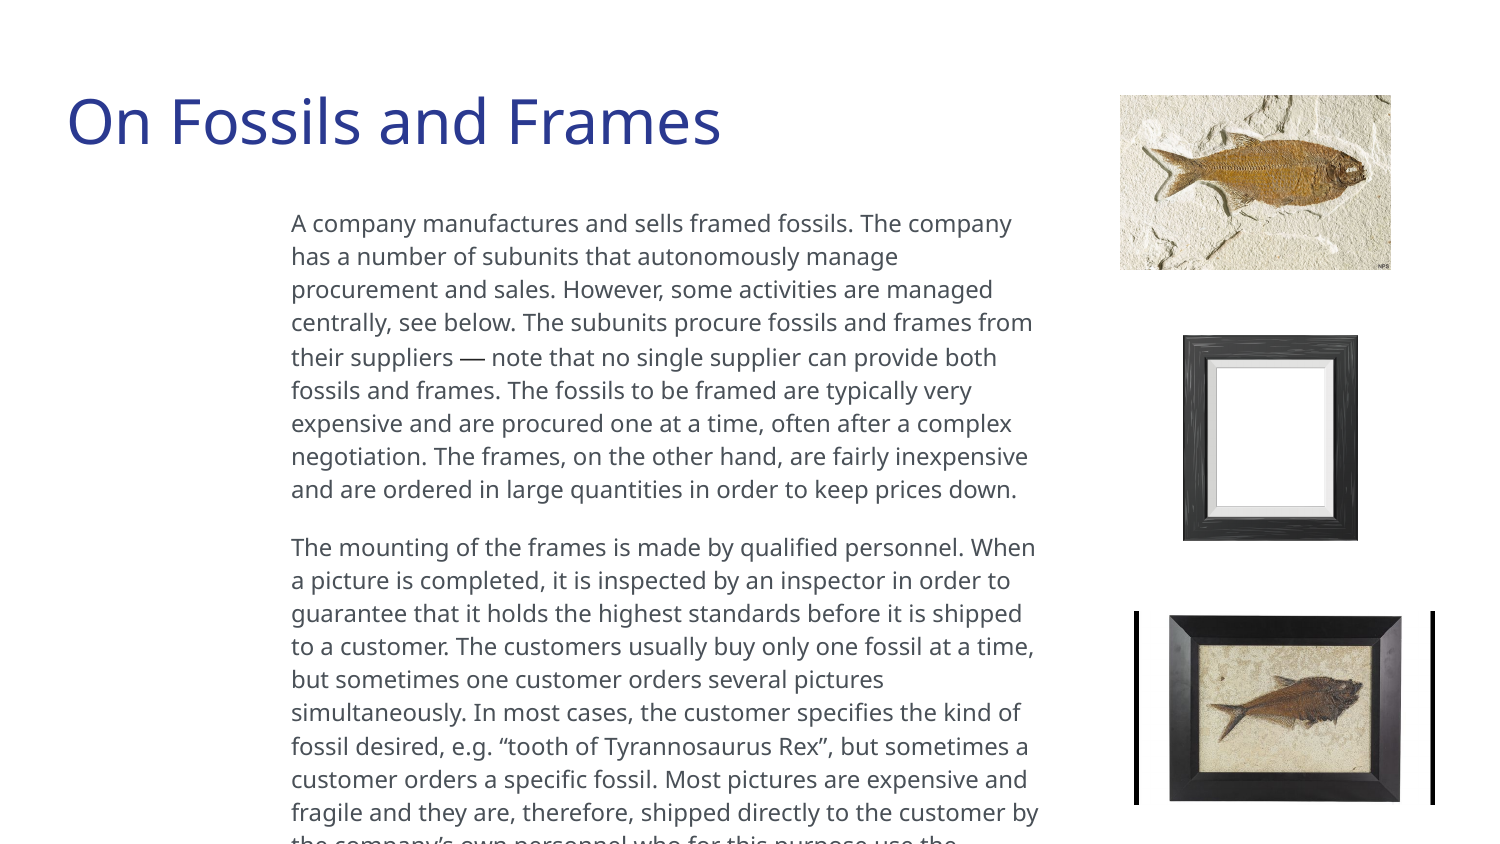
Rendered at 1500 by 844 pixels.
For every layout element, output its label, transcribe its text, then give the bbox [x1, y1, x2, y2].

title On Fossils and Frames [51, 67, 1449, 167]
picture [1134, 610, 1435, 805]
picture [1182, 334, 1358, 542]
picture [1120, 95, 1391, 270]
list A company manufactures and sells framed fossils. The company has a number of subunits that autonomously manage procurement and sales. However, some activities are managed centrally, see below. The subunits procure fossils and frames from their suppliers — note that no single supplier can provide both fossils and frames. The fossils to be framed are typically very expensive and are procured one at a time, often after a complex negotiation. The frames, on the other hand, are fairly inexpensive and are ordered in large quantities in order to keep prices down. The mounting of the frames is made by qualified personnel. When a picture is completed, it is inspected by an inspector in order to guarantee that it holds the highest standards before it is shipped to a customer. The customers usually buy only one fossil at a time, but sometimes one customer orders several pictures simultaneously. In most cases, the customer specifies the kind of fossil desired, e.g. “tooth of Tyrannosaurus Rex”, but sometimes a customer orders a specific fossil. Most pictures are expensive and fragile and they are, therefore, shipped directly to the customer by the company’s own personnel who for this purpose use the company cars. The company employs central personnel for mounting and delivery of pictures. Furthermore, the company centrally purchases the cars used at the deliveries. [51, 189, 1065, 737]
